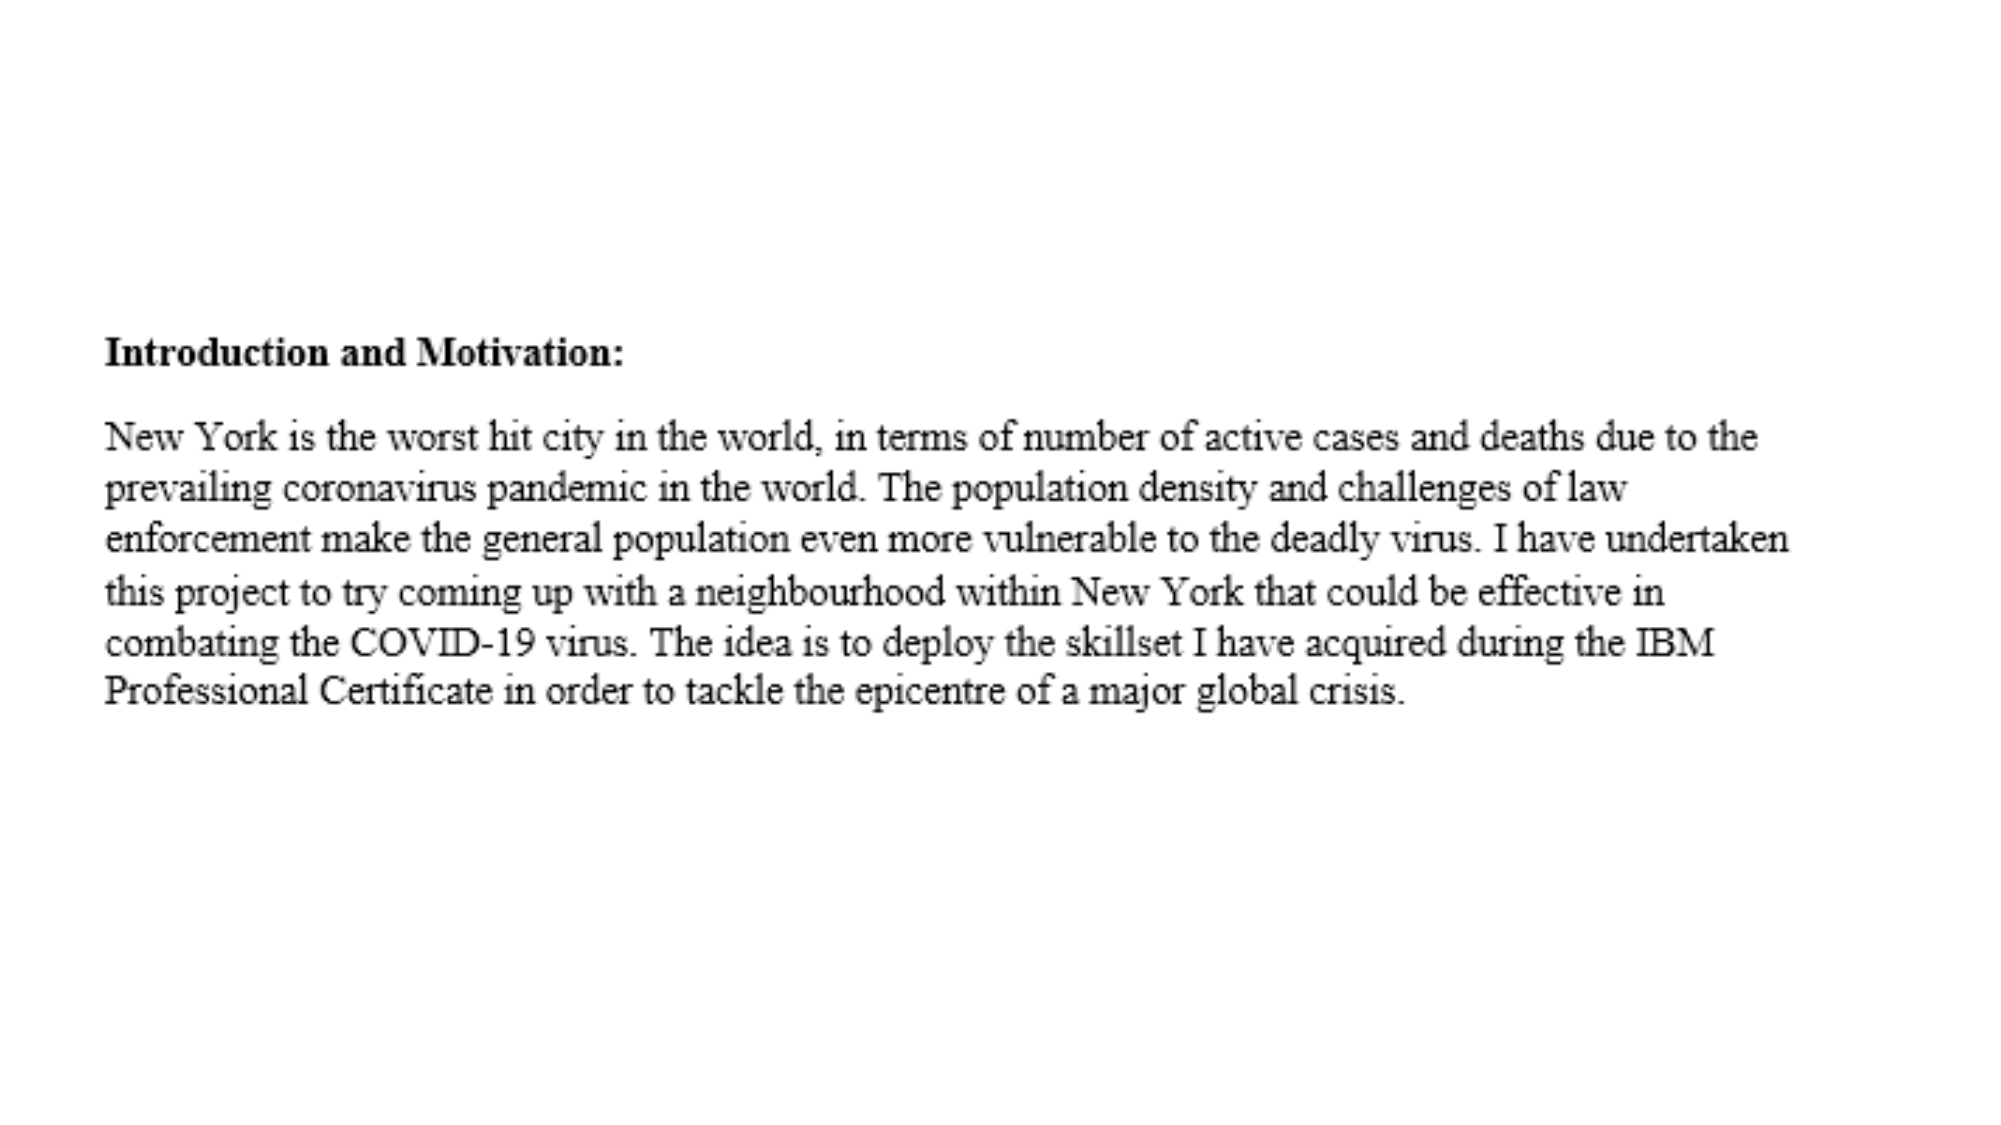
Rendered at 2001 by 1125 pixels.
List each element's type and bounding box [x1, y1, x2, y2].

picture [61, 299, 1823, 781]
